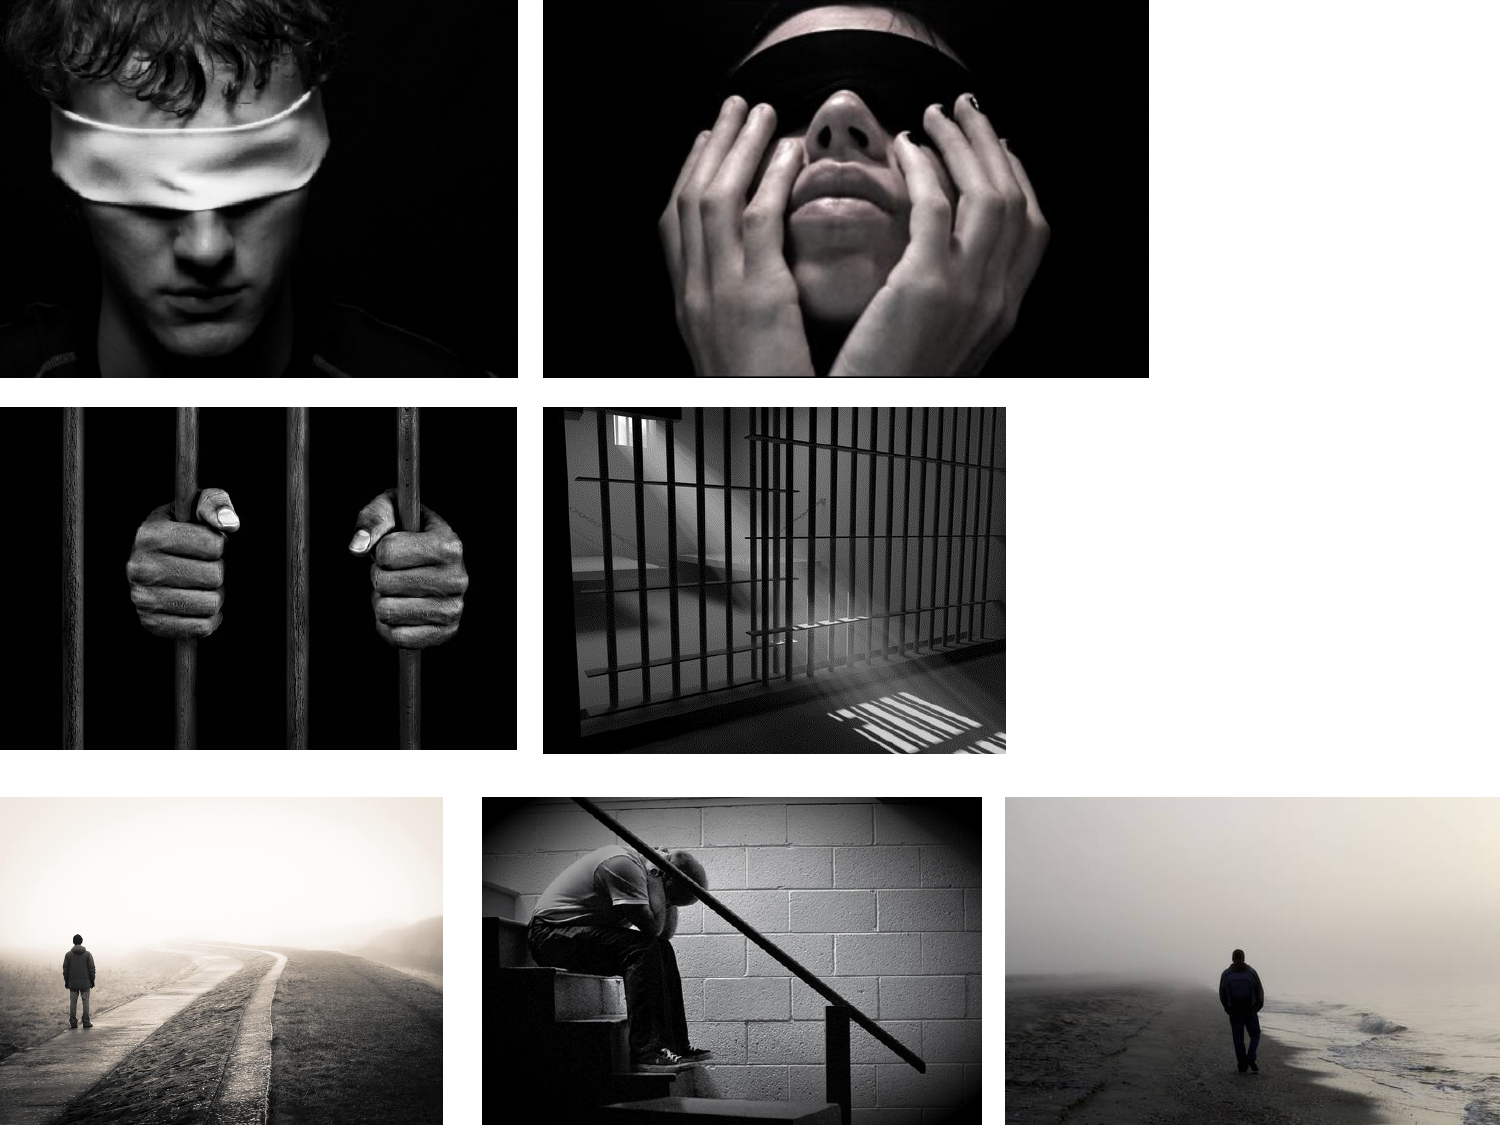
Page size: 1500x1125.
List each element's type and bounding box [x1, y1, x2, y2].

picture [543, 406, 1006, 754]
picture [0, 406, 517, 750]
picture [482, 797, 982, 1125]
picture [543, 0, 1149, 378]
picture [1005, 796, 1500, 1125]
picture [0, 796, 444, 1125]
picture [0, 0, 518, 378]
